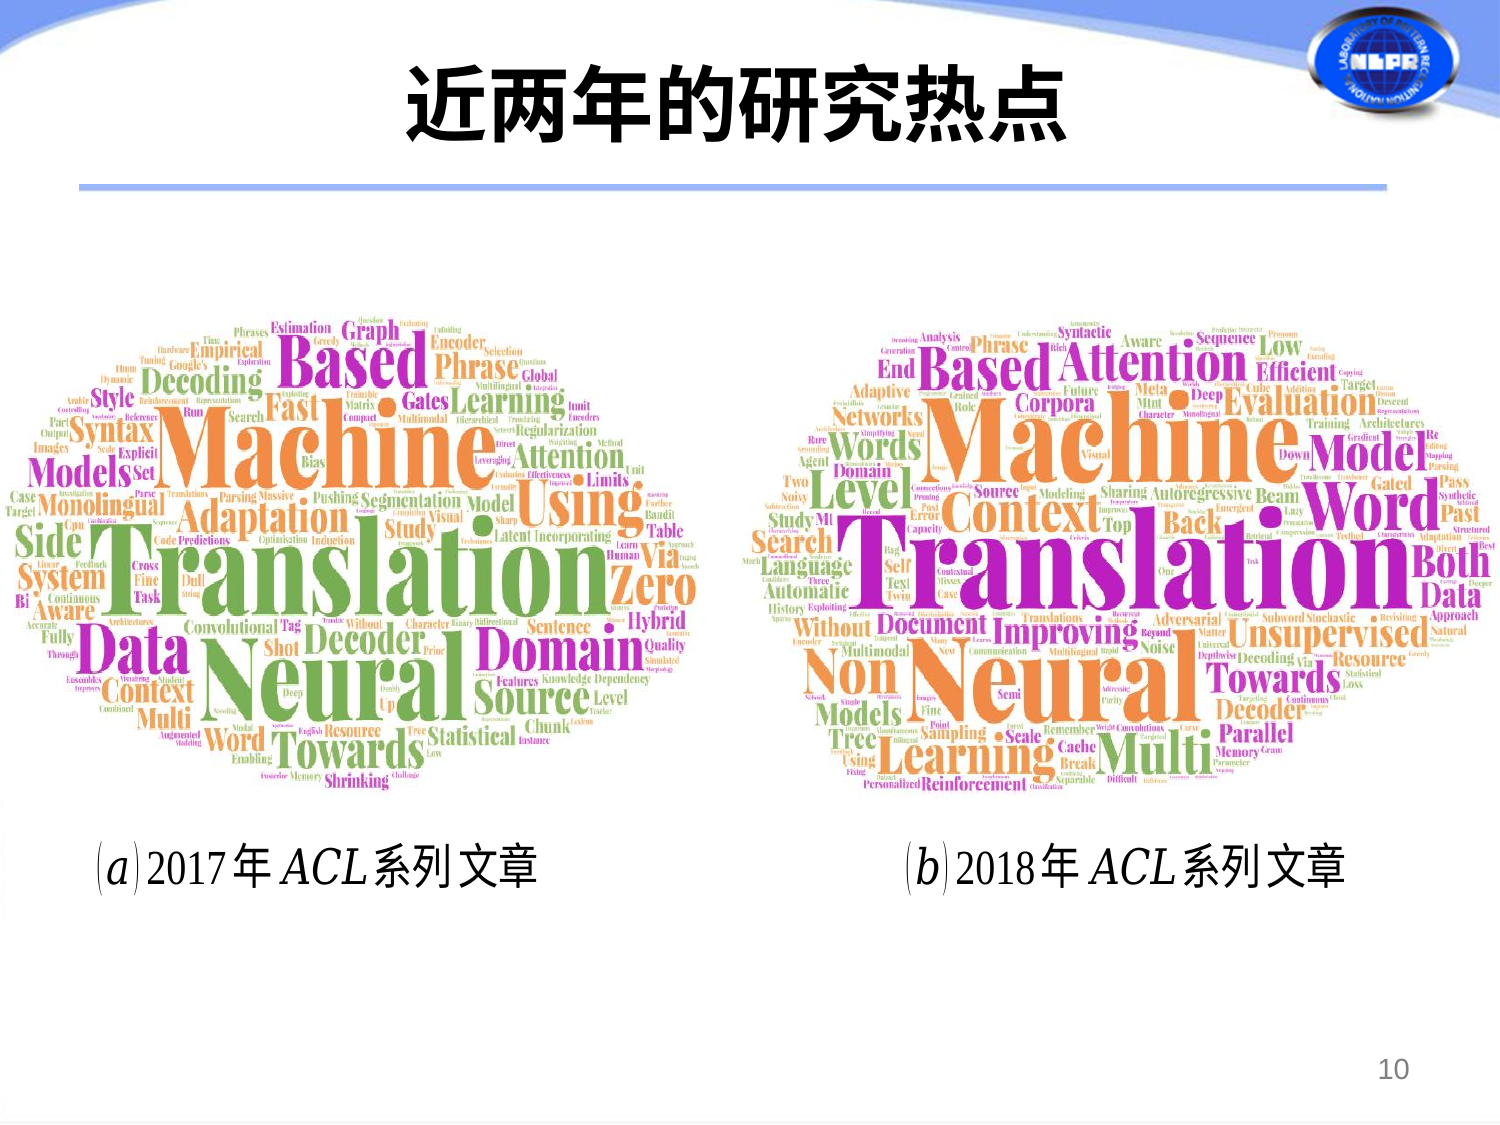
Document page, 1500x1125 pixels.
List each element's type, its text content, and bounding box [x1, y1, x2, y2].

picture [0, 0, 1500, 1125]
slide_number 10 [1074, 1042, 1425, 1103]
text_box 近两年的研究热点 [62, 15, 1413, 190]
